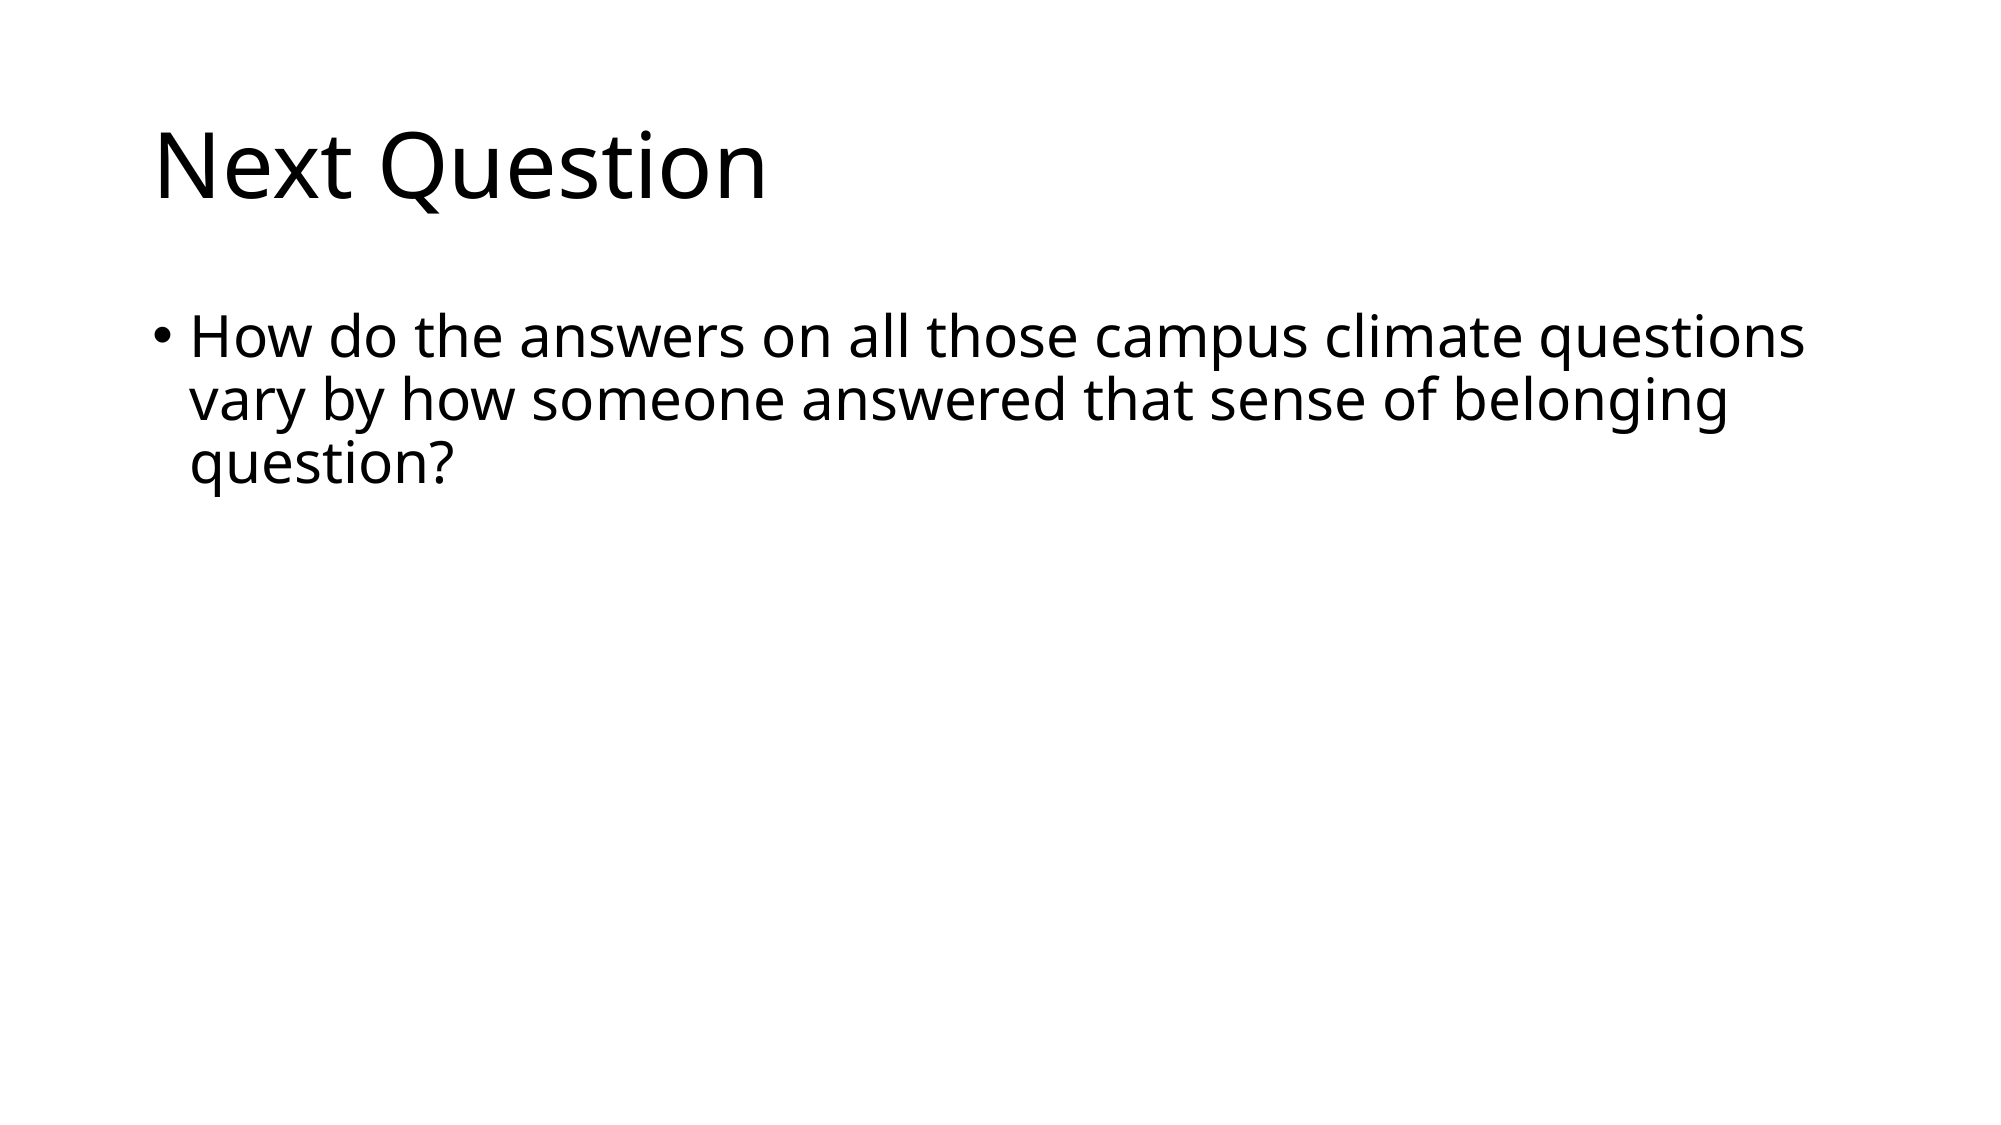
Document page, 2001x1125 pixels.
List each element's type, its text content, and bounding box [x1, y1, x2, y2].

title Next Question [137, 59, 1863, 278]
list How do the answers on all those campus climate questions vary by how someone answered that sense of belonging question? [137, 299, 1863, 1014]
